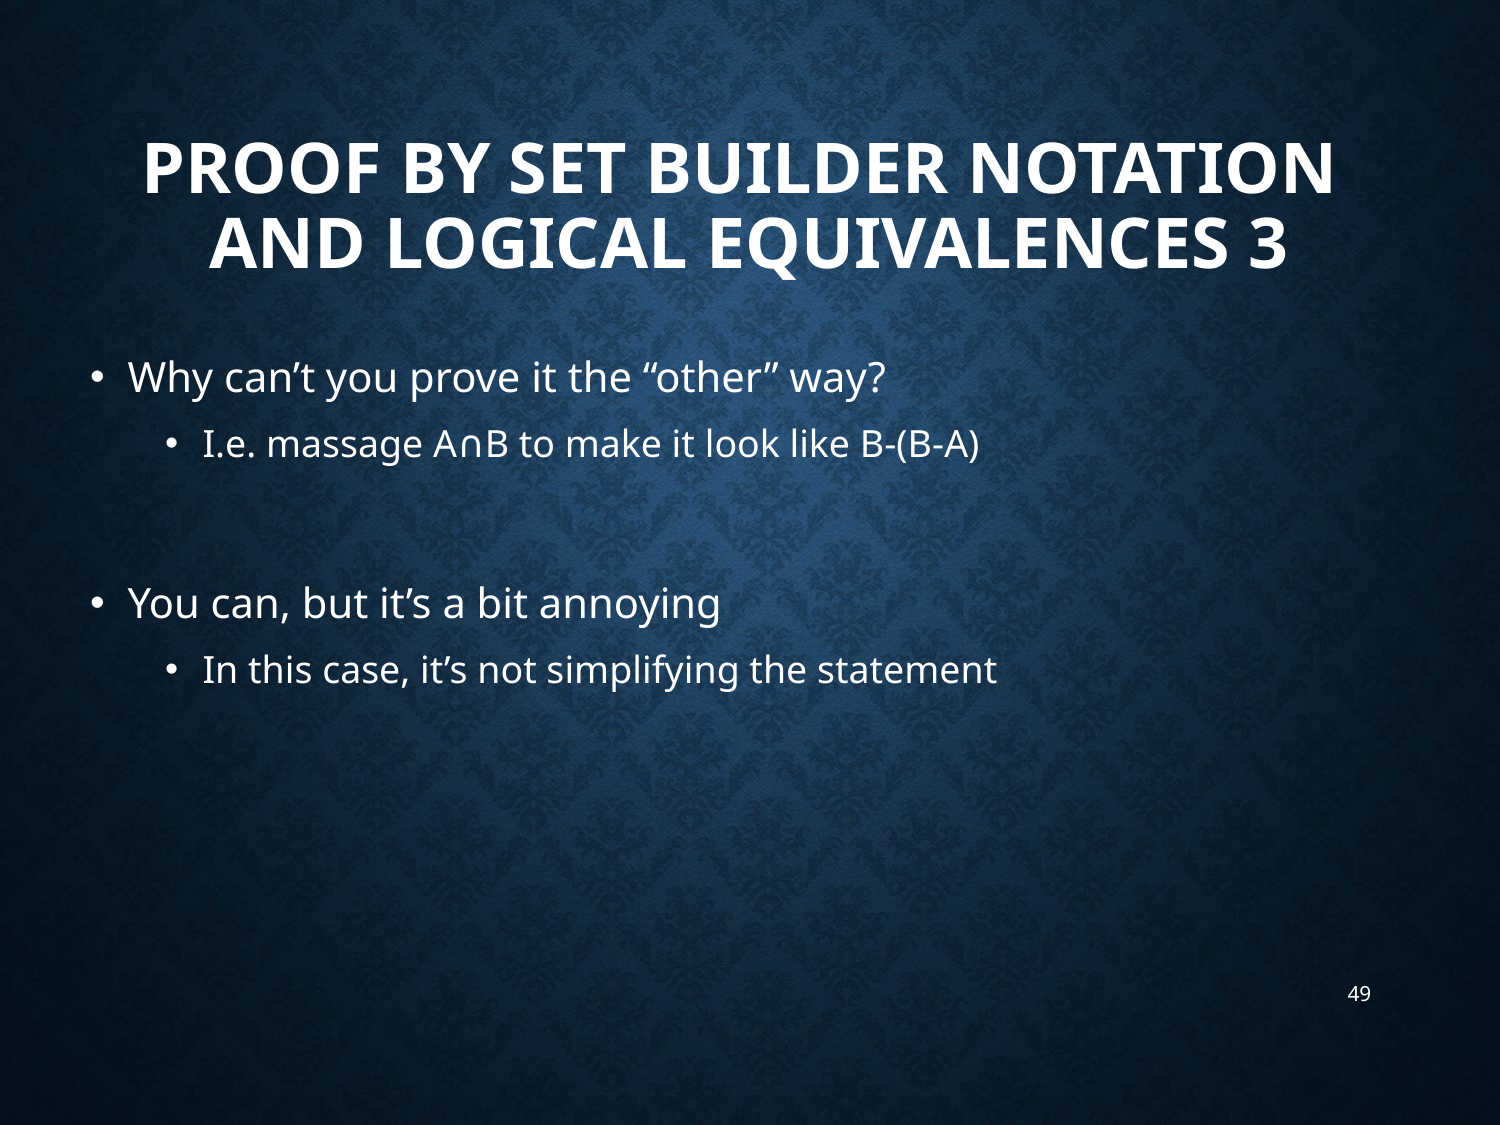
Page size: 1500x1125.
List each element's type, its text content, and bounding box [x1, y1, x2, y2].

picture [0, 0, 1500, 1125]
title Proof by set builder notation and logical equivalences 3 [112, 99, 1387, 262]
list Why can’t you prove it the “other” way? I.e. massage A∩B to make it look like B-(B-A) You can, but it’s a bit annoying In this case, it’s not simplifying the statement [75, 262, 1463, 1050]
